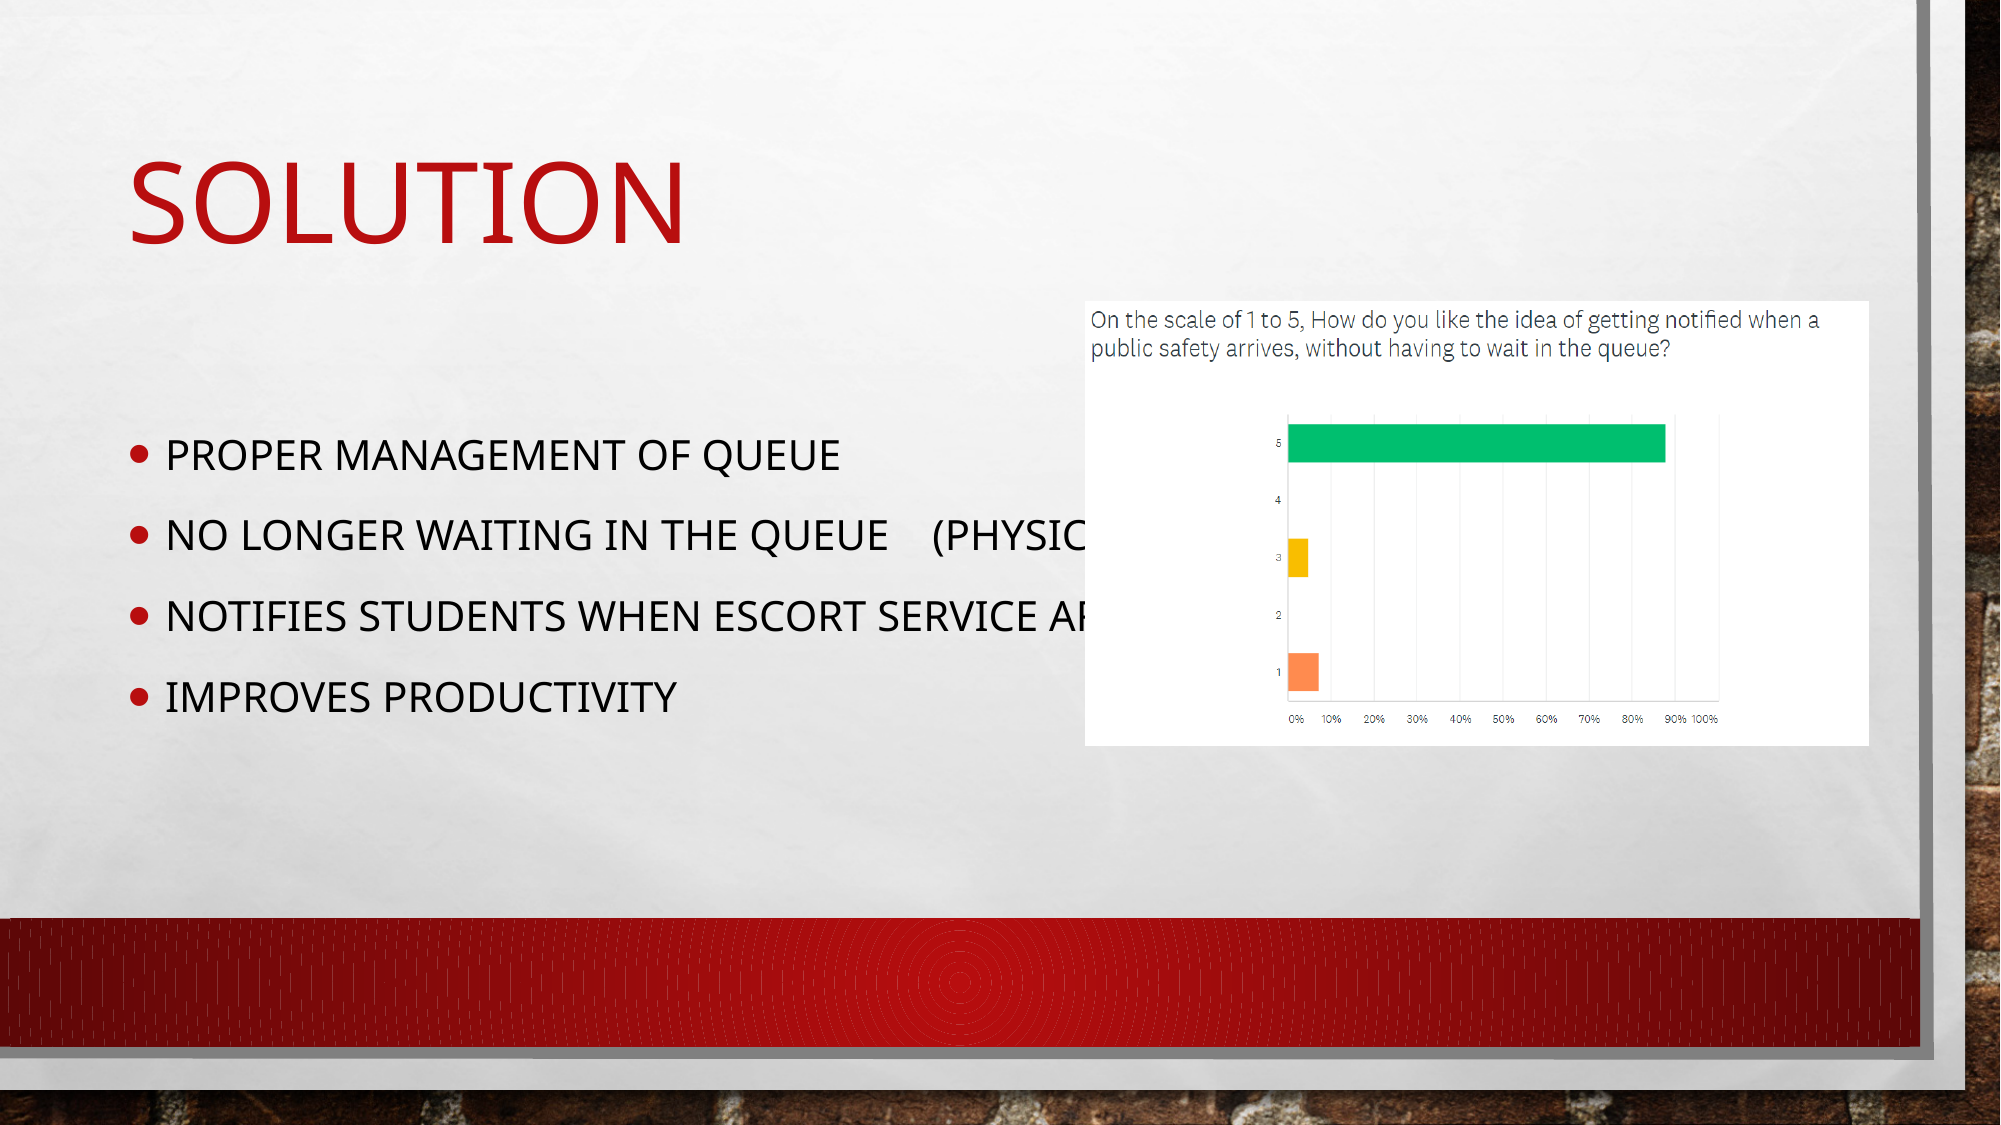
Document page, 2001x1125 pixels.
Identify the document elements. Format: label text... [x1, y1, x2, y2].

picture [1085, 301, 1869, 746]
picture [0, 0, 2000, 1125]
list Proper management of queue No longer waiting in the queue (physically) Notifies students when escort service arrives Improves productivity [112, 338, 1818, 882]
title Solution [112, 112, 1818, 302]
